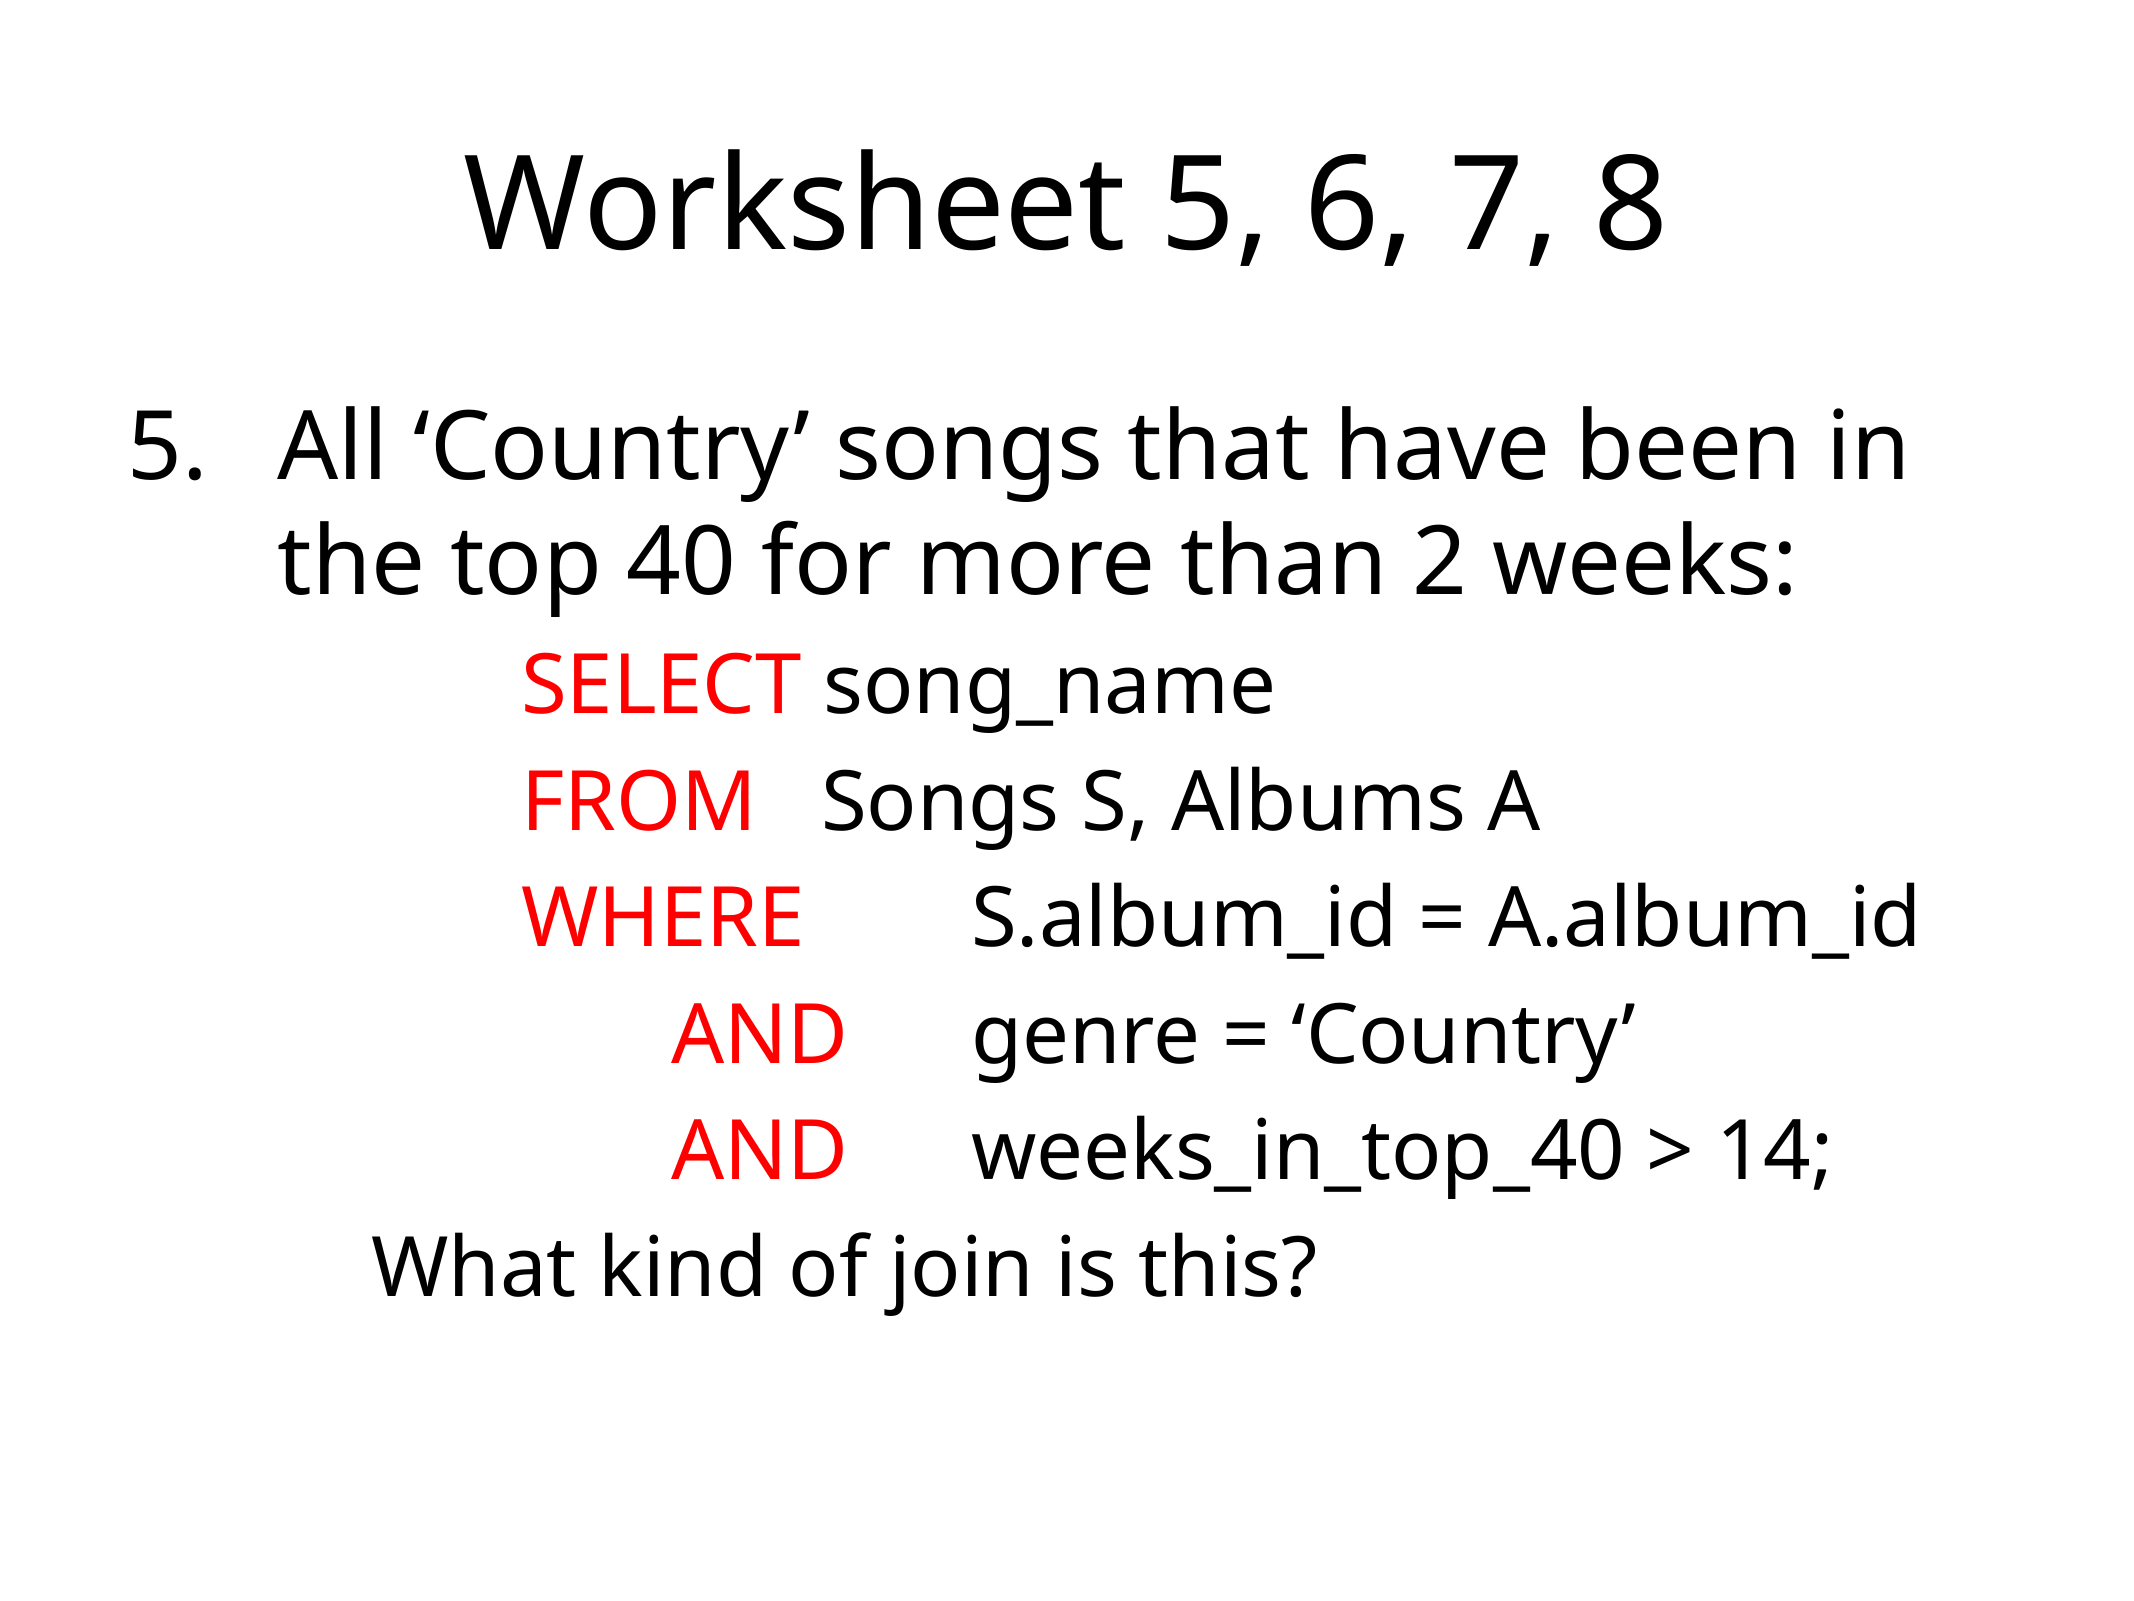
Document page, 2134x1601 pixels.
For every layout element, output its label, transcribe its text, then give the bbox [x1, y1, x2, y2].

list All ‘Country’ songs that have been in the top 40 for more than 2 weeks: SELECT song_name FROM Songs S, Albums A WHERE S.album_id = A.album_id AND genre = ‘Country’ AND weeks_in_top_40 > 14; What kind of join is this? [106, 373, 2027, 1430]
title Worksheet 5, 6, 7, 8 [106, 64, 2027, 331]
